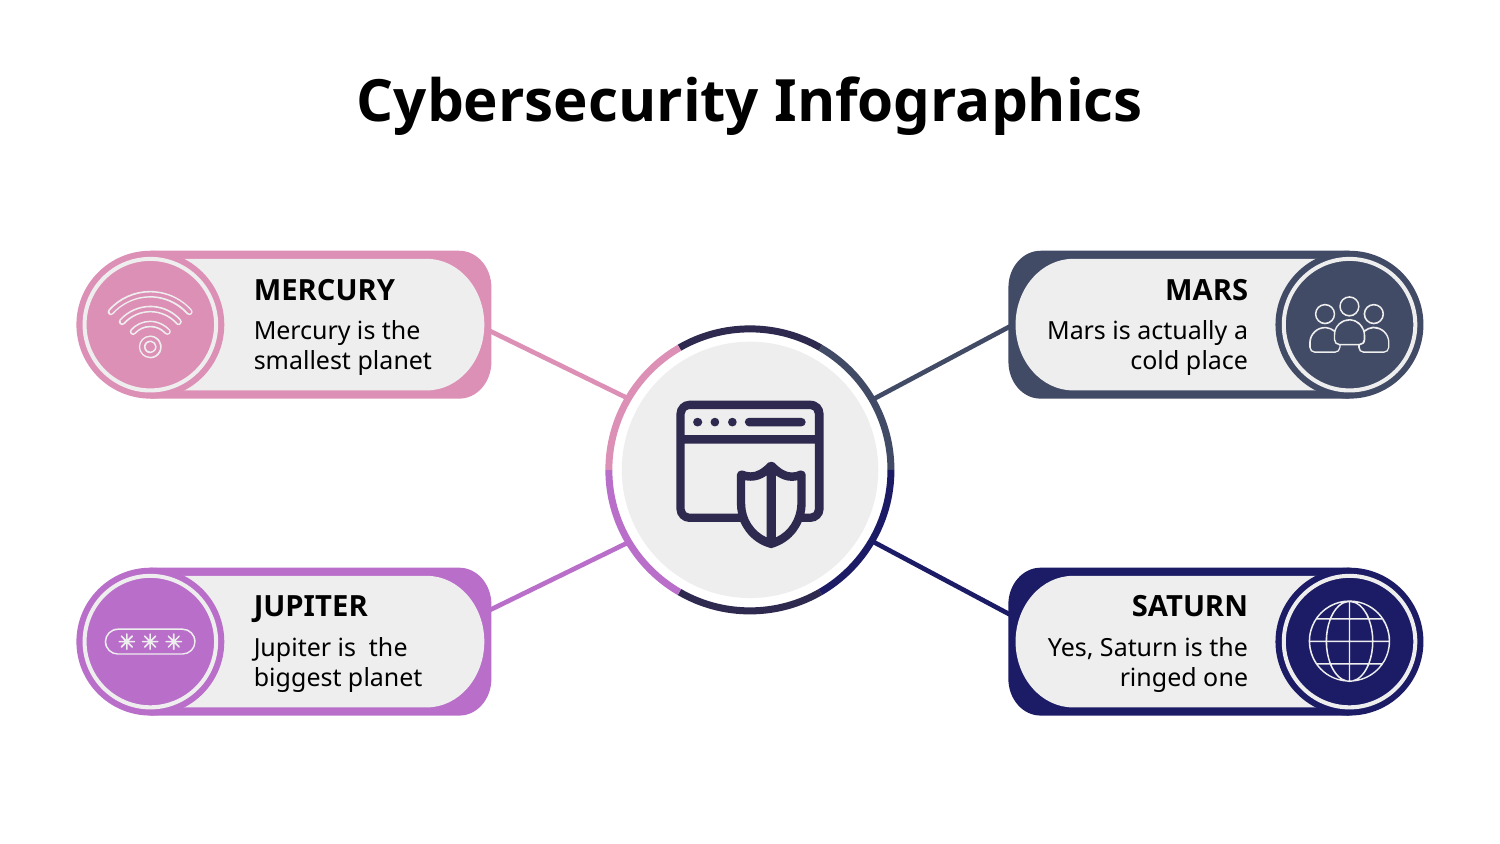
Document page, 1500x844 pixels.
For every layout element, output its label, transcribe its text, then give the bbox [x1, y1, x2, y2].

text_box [873, 250, 1424, 400]
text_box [1045, 588, 1249, 699]
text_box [76, 541, 629, 716]
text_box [253, 271, 457, 382]
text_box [1045, 271, 1249, 382]
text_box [605, 325, 895, 615]
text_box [253, 588, 457, 699]
title Cybersecurity Infographics [75, 48, 1425, 142]
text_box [76, 250, 629, 400]
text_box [873, 541, 1424, 716]
